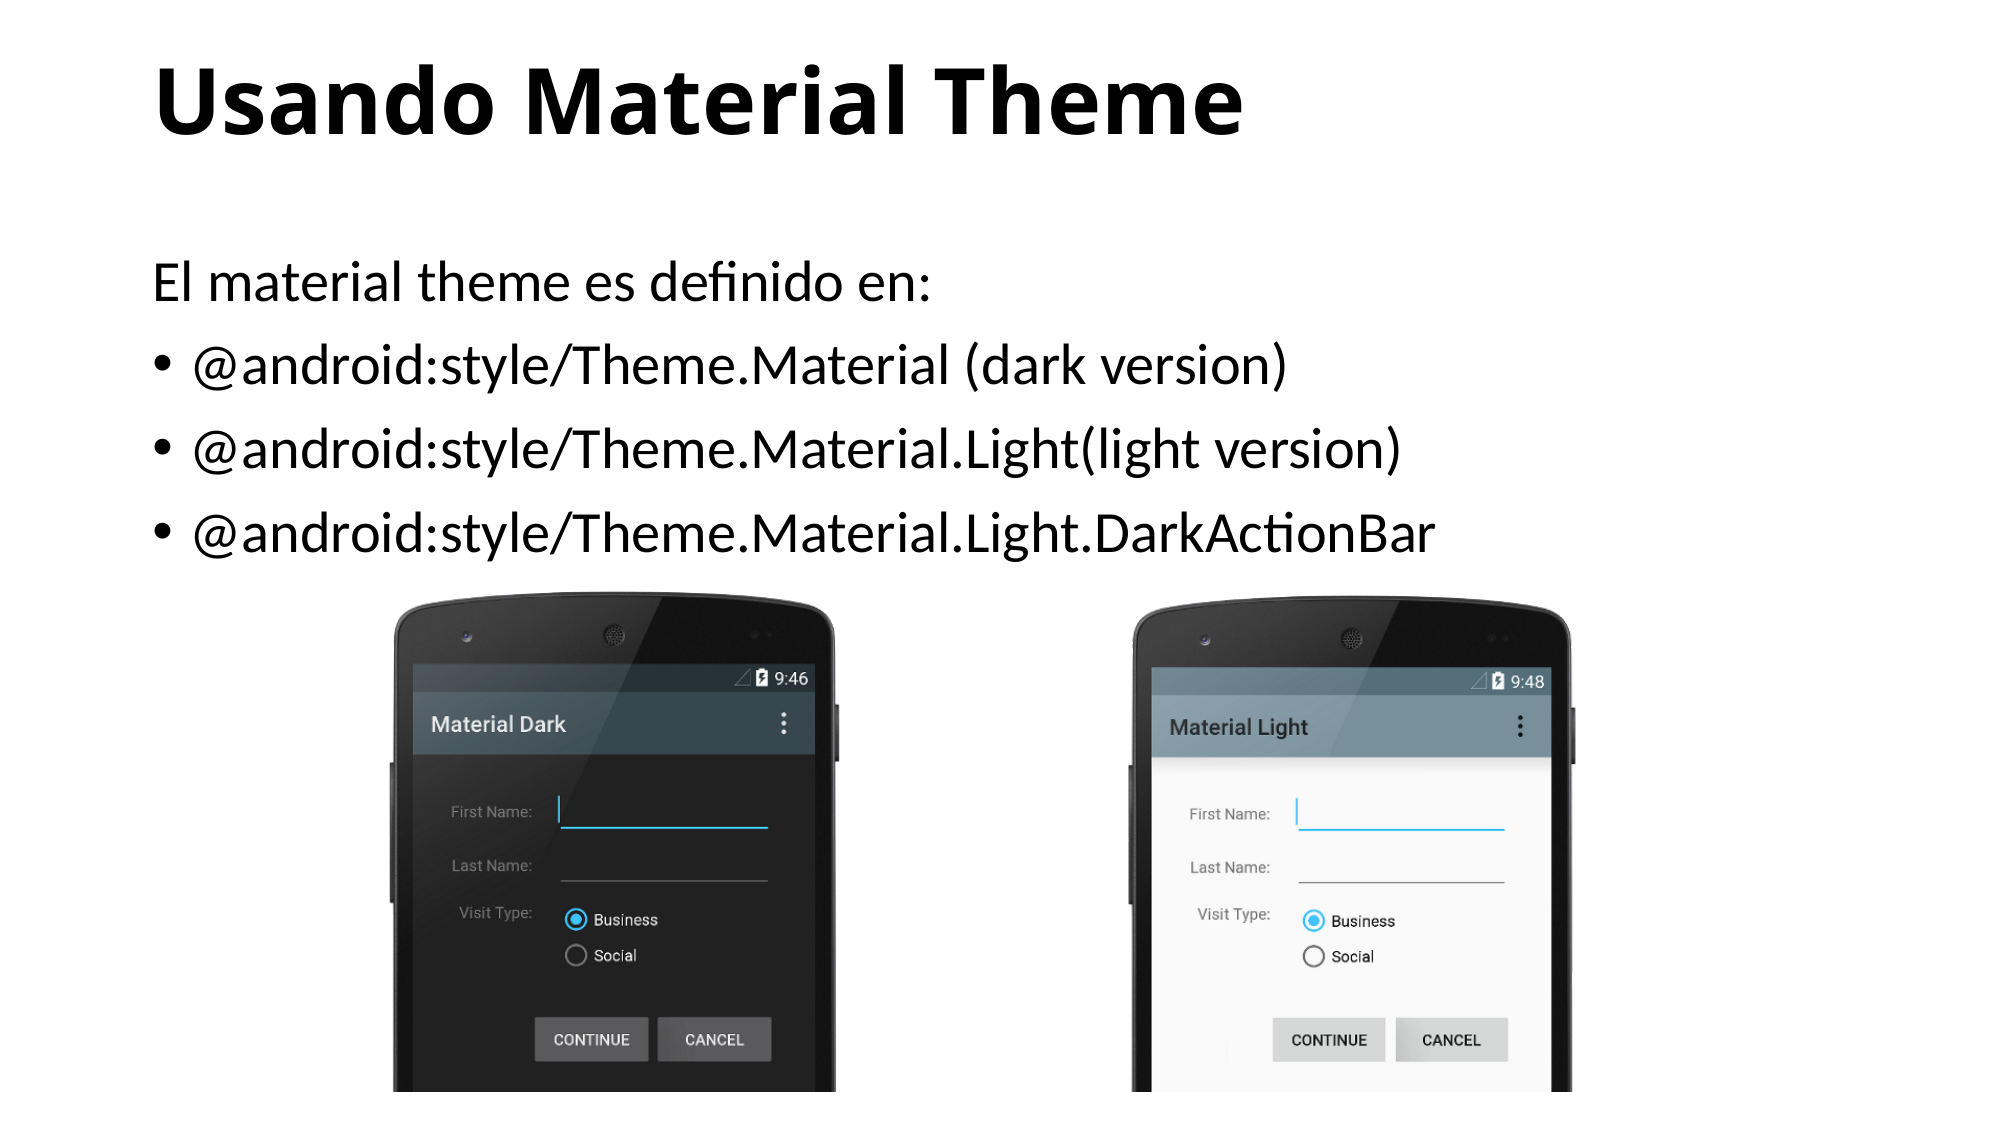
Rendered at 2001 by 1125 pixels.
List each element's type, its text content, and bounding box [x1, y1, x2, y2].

title Usando Material Theme [137, 0, 1863, 214]
list El material theme es definido en: @android:style/Theme.Material (dark version) @android:style/Theme.Material.Light(light version) @android:style/Theme.Material.Light.DarkActionBar [137, 243, 1863, 958]
picture [1091, 595, 1613, 1092]
picture [352, 591, 877, 1092]
